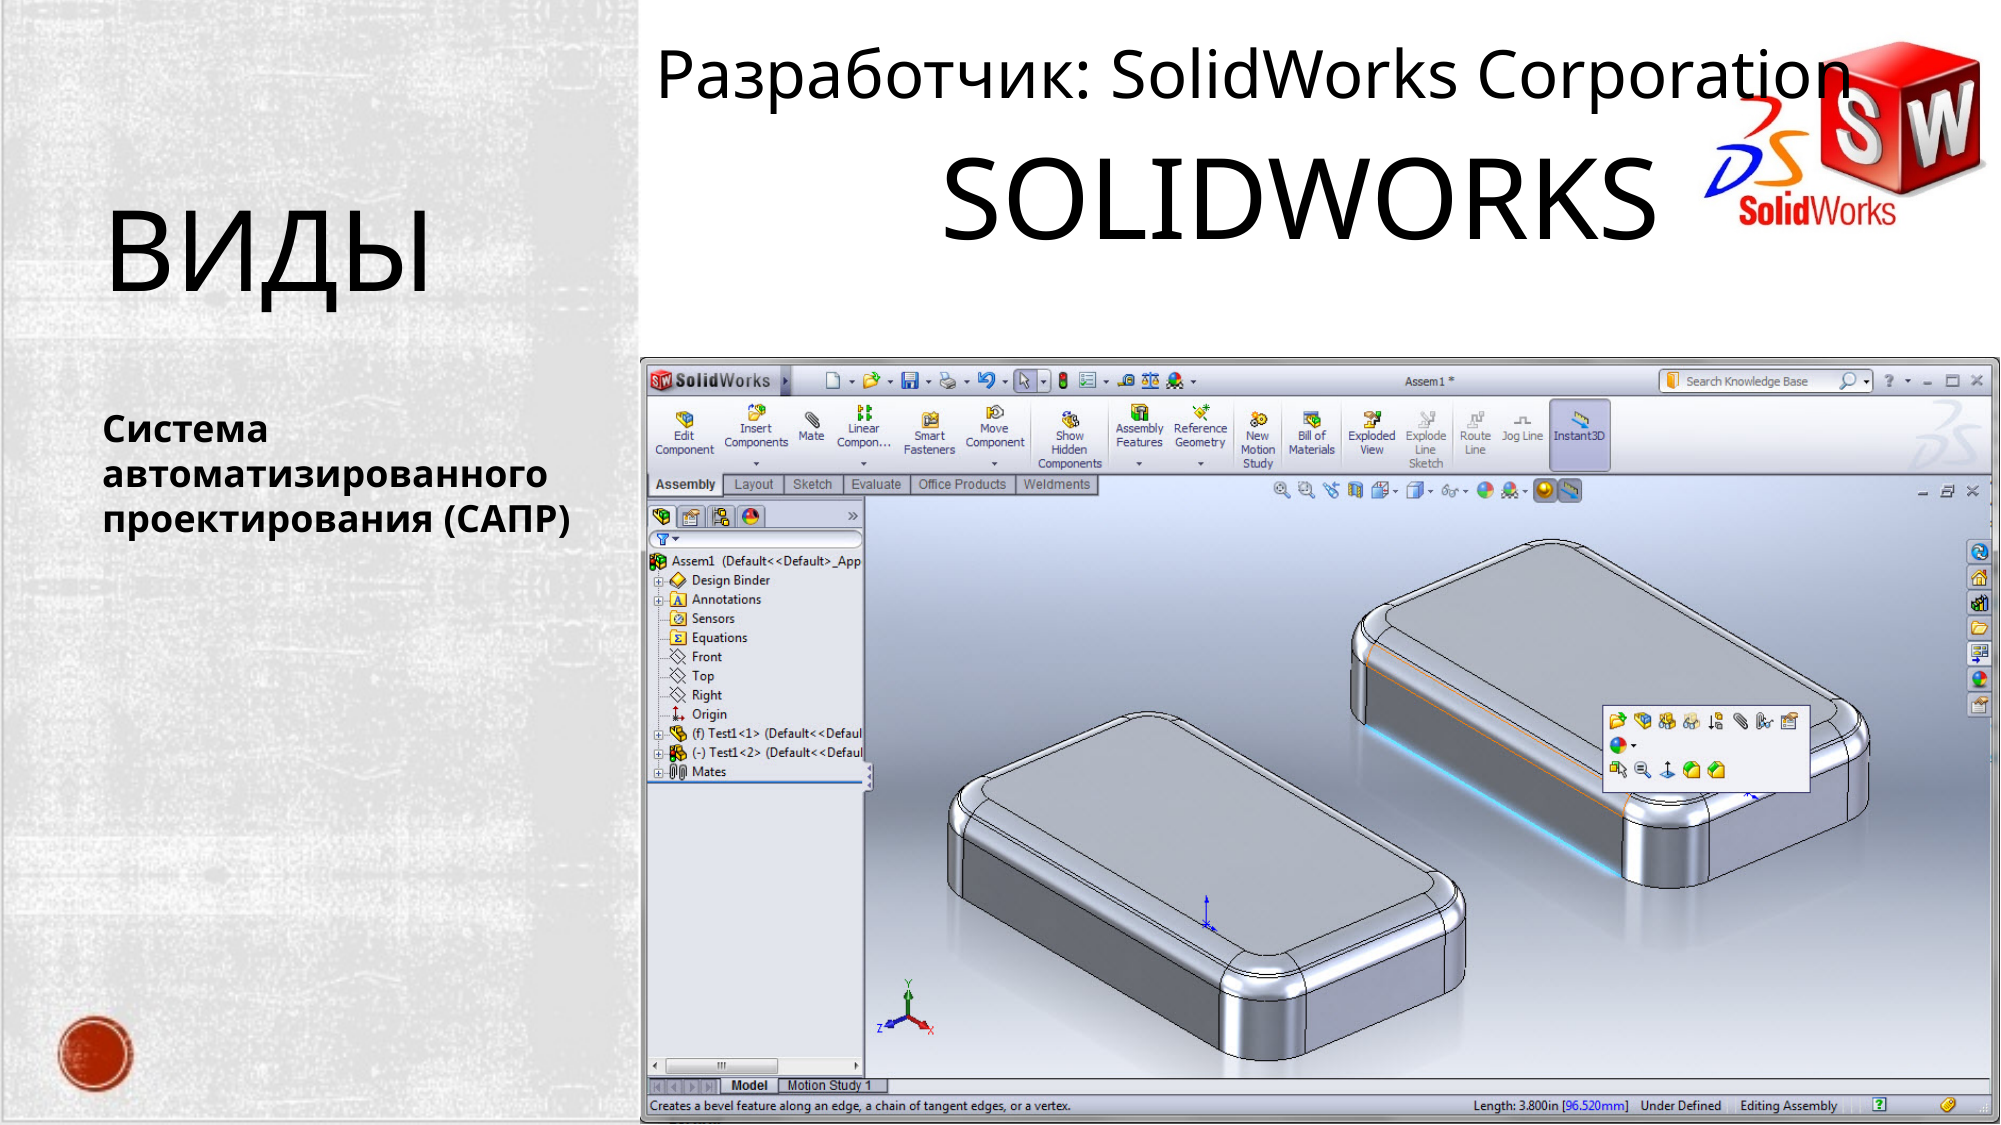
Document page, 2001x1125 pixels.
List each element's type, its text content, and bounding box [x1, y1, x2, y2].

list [3, 3, 638, 1123]
picture [1688, 0, 2000, 262]
text_box SolidWorks [925, 120, 1676, 315]
text_box Разработчик: SolidWorks Corporation [641, 24, 1687, 119]
picture [641, 357, 2000, 1124]
